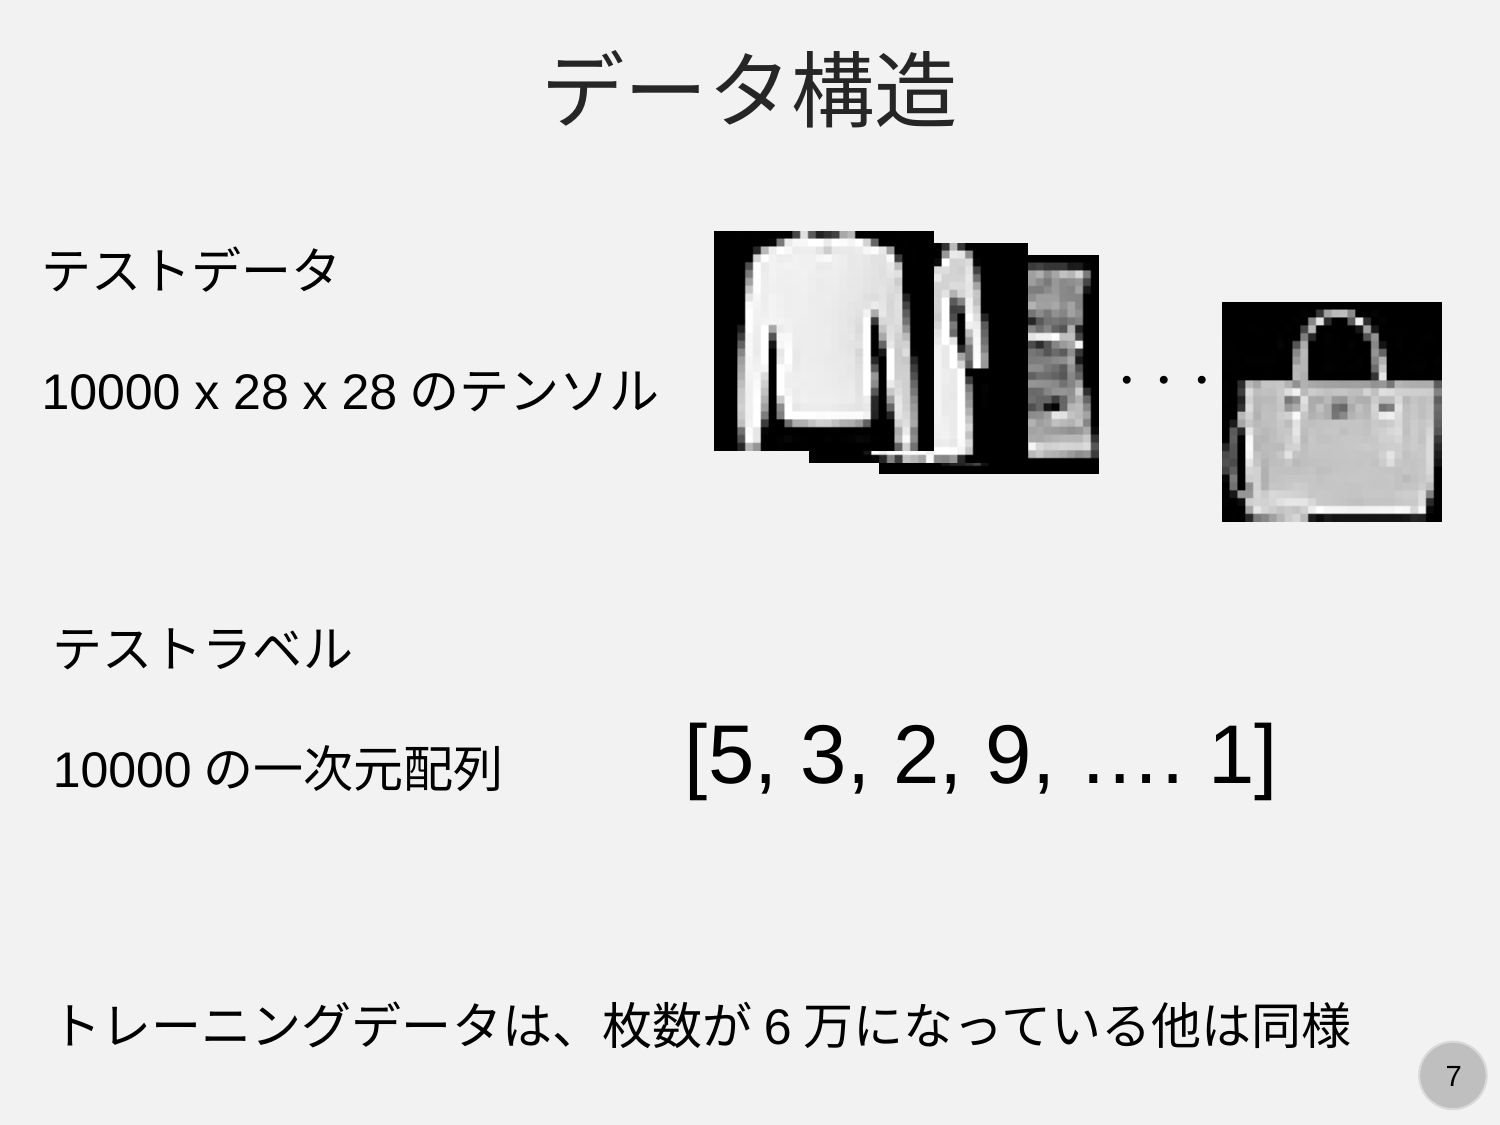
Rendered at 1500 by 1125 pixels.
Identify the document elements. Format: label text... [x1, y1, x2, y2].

list データ構造 [0, 31, 1500, 155]
text_box [5, 3, 2, 9, …. 1] [670, 692, 1294, 808]
text_box テストラベル 10000の一次元配列 [38, 609, 519, 805]
text_box ・・・ [1099, 349, 1222, 410]
picture [714, 231, 1099, 475]
picture [1222, 302, 1442, 522]
text_box テストデータ 10000 x 28 x 28のテンソル [26, 231, 675, 427]
text_box トレーニングデータは、枚数が6万になっている他は同様 [37, 987, 1366, 1063]
